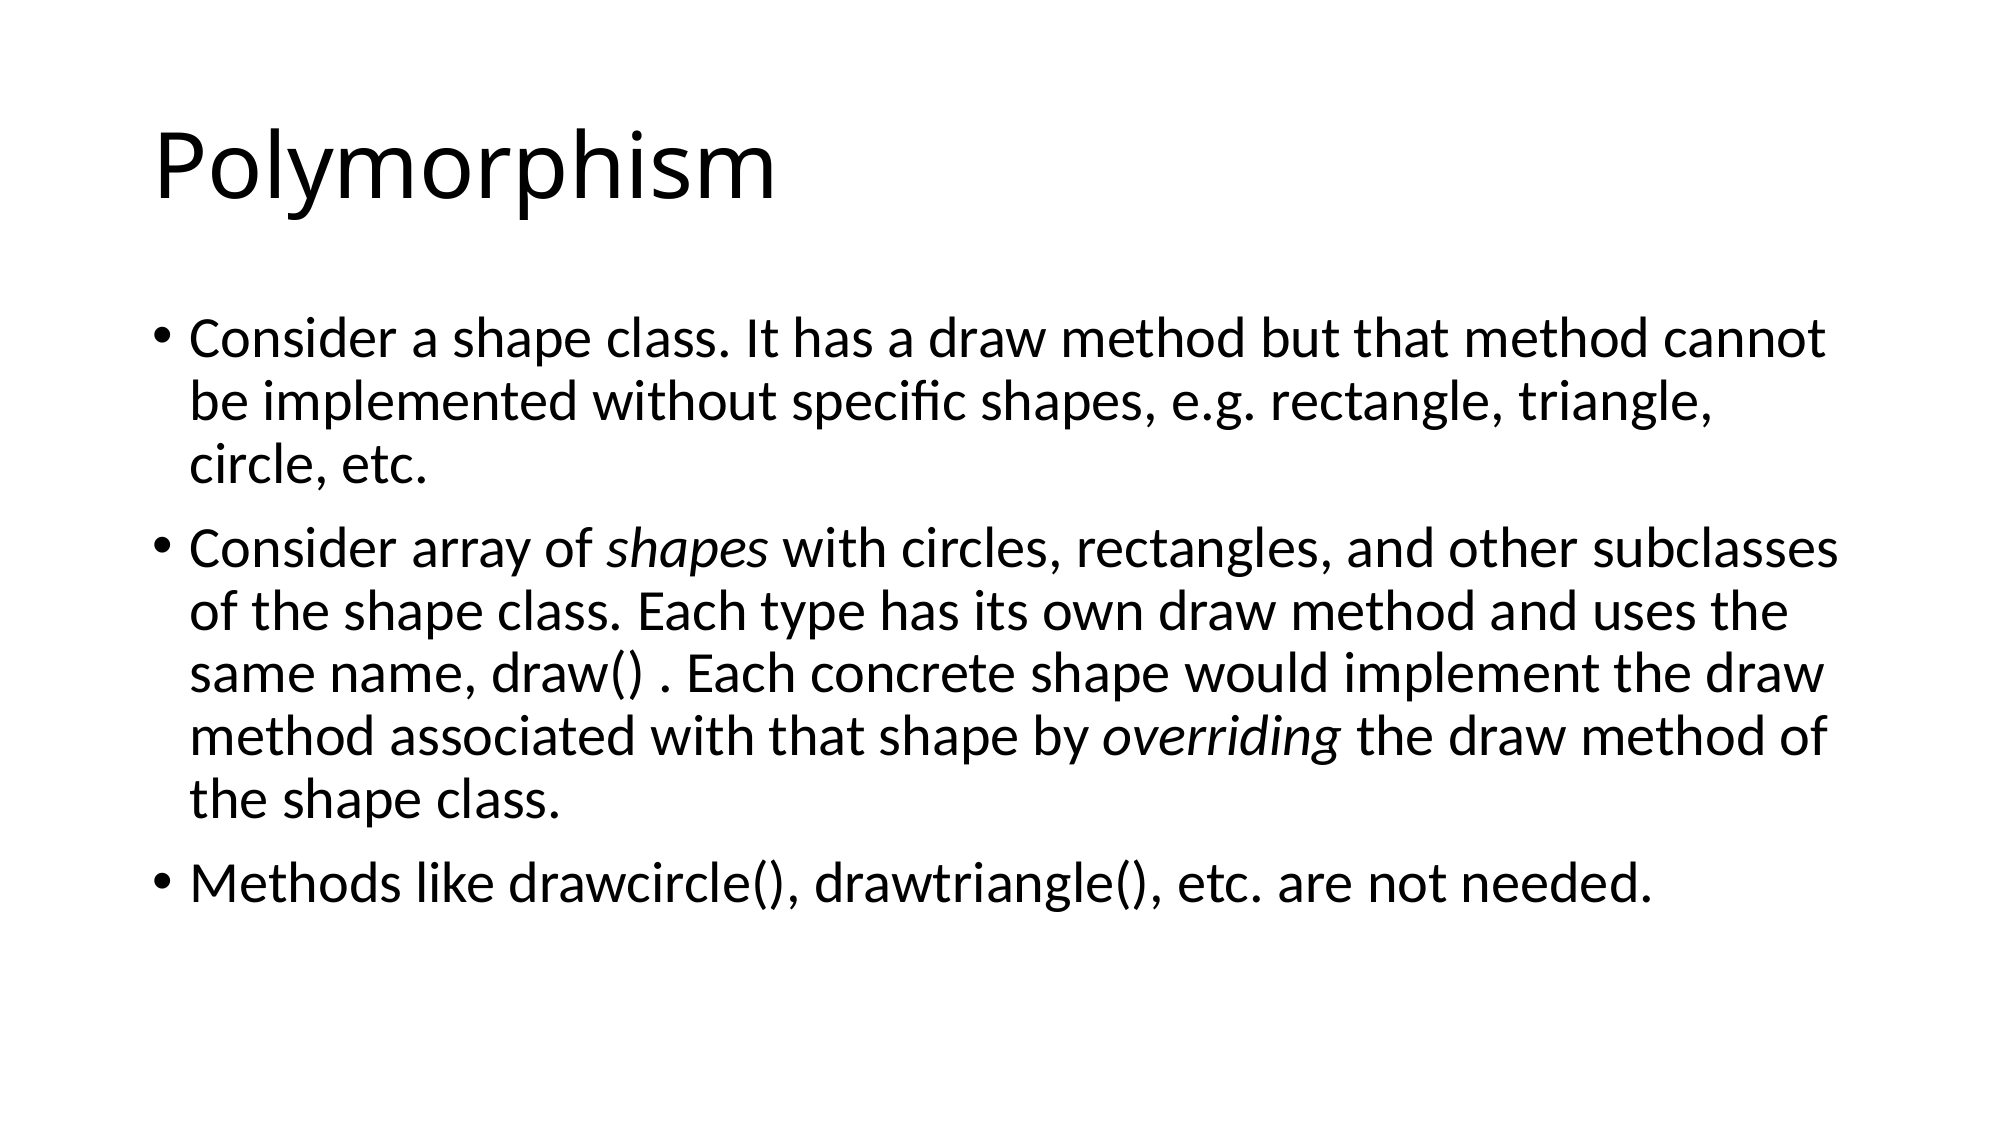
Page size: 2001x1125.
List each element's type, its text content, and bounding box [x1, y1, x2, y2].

title Polymorphism [137, 59, 1863, 278]
list Consider a shape class. It has a draw method but that method cannot be implemented without specific shapes, e.g. rectangle, triangle, circle, etc. Consider array of shapes with circles, rectangles, and other subclasses of the shape class. Each type has its own draw method and uses the same name, draw() . Each concrete shape would implement the draw method associated with that shape by overriding the draw method of the shape class. Methods like drawcircle(), drawtriangle(), etc. are not needed. [137, 299, 1863, 1014]
